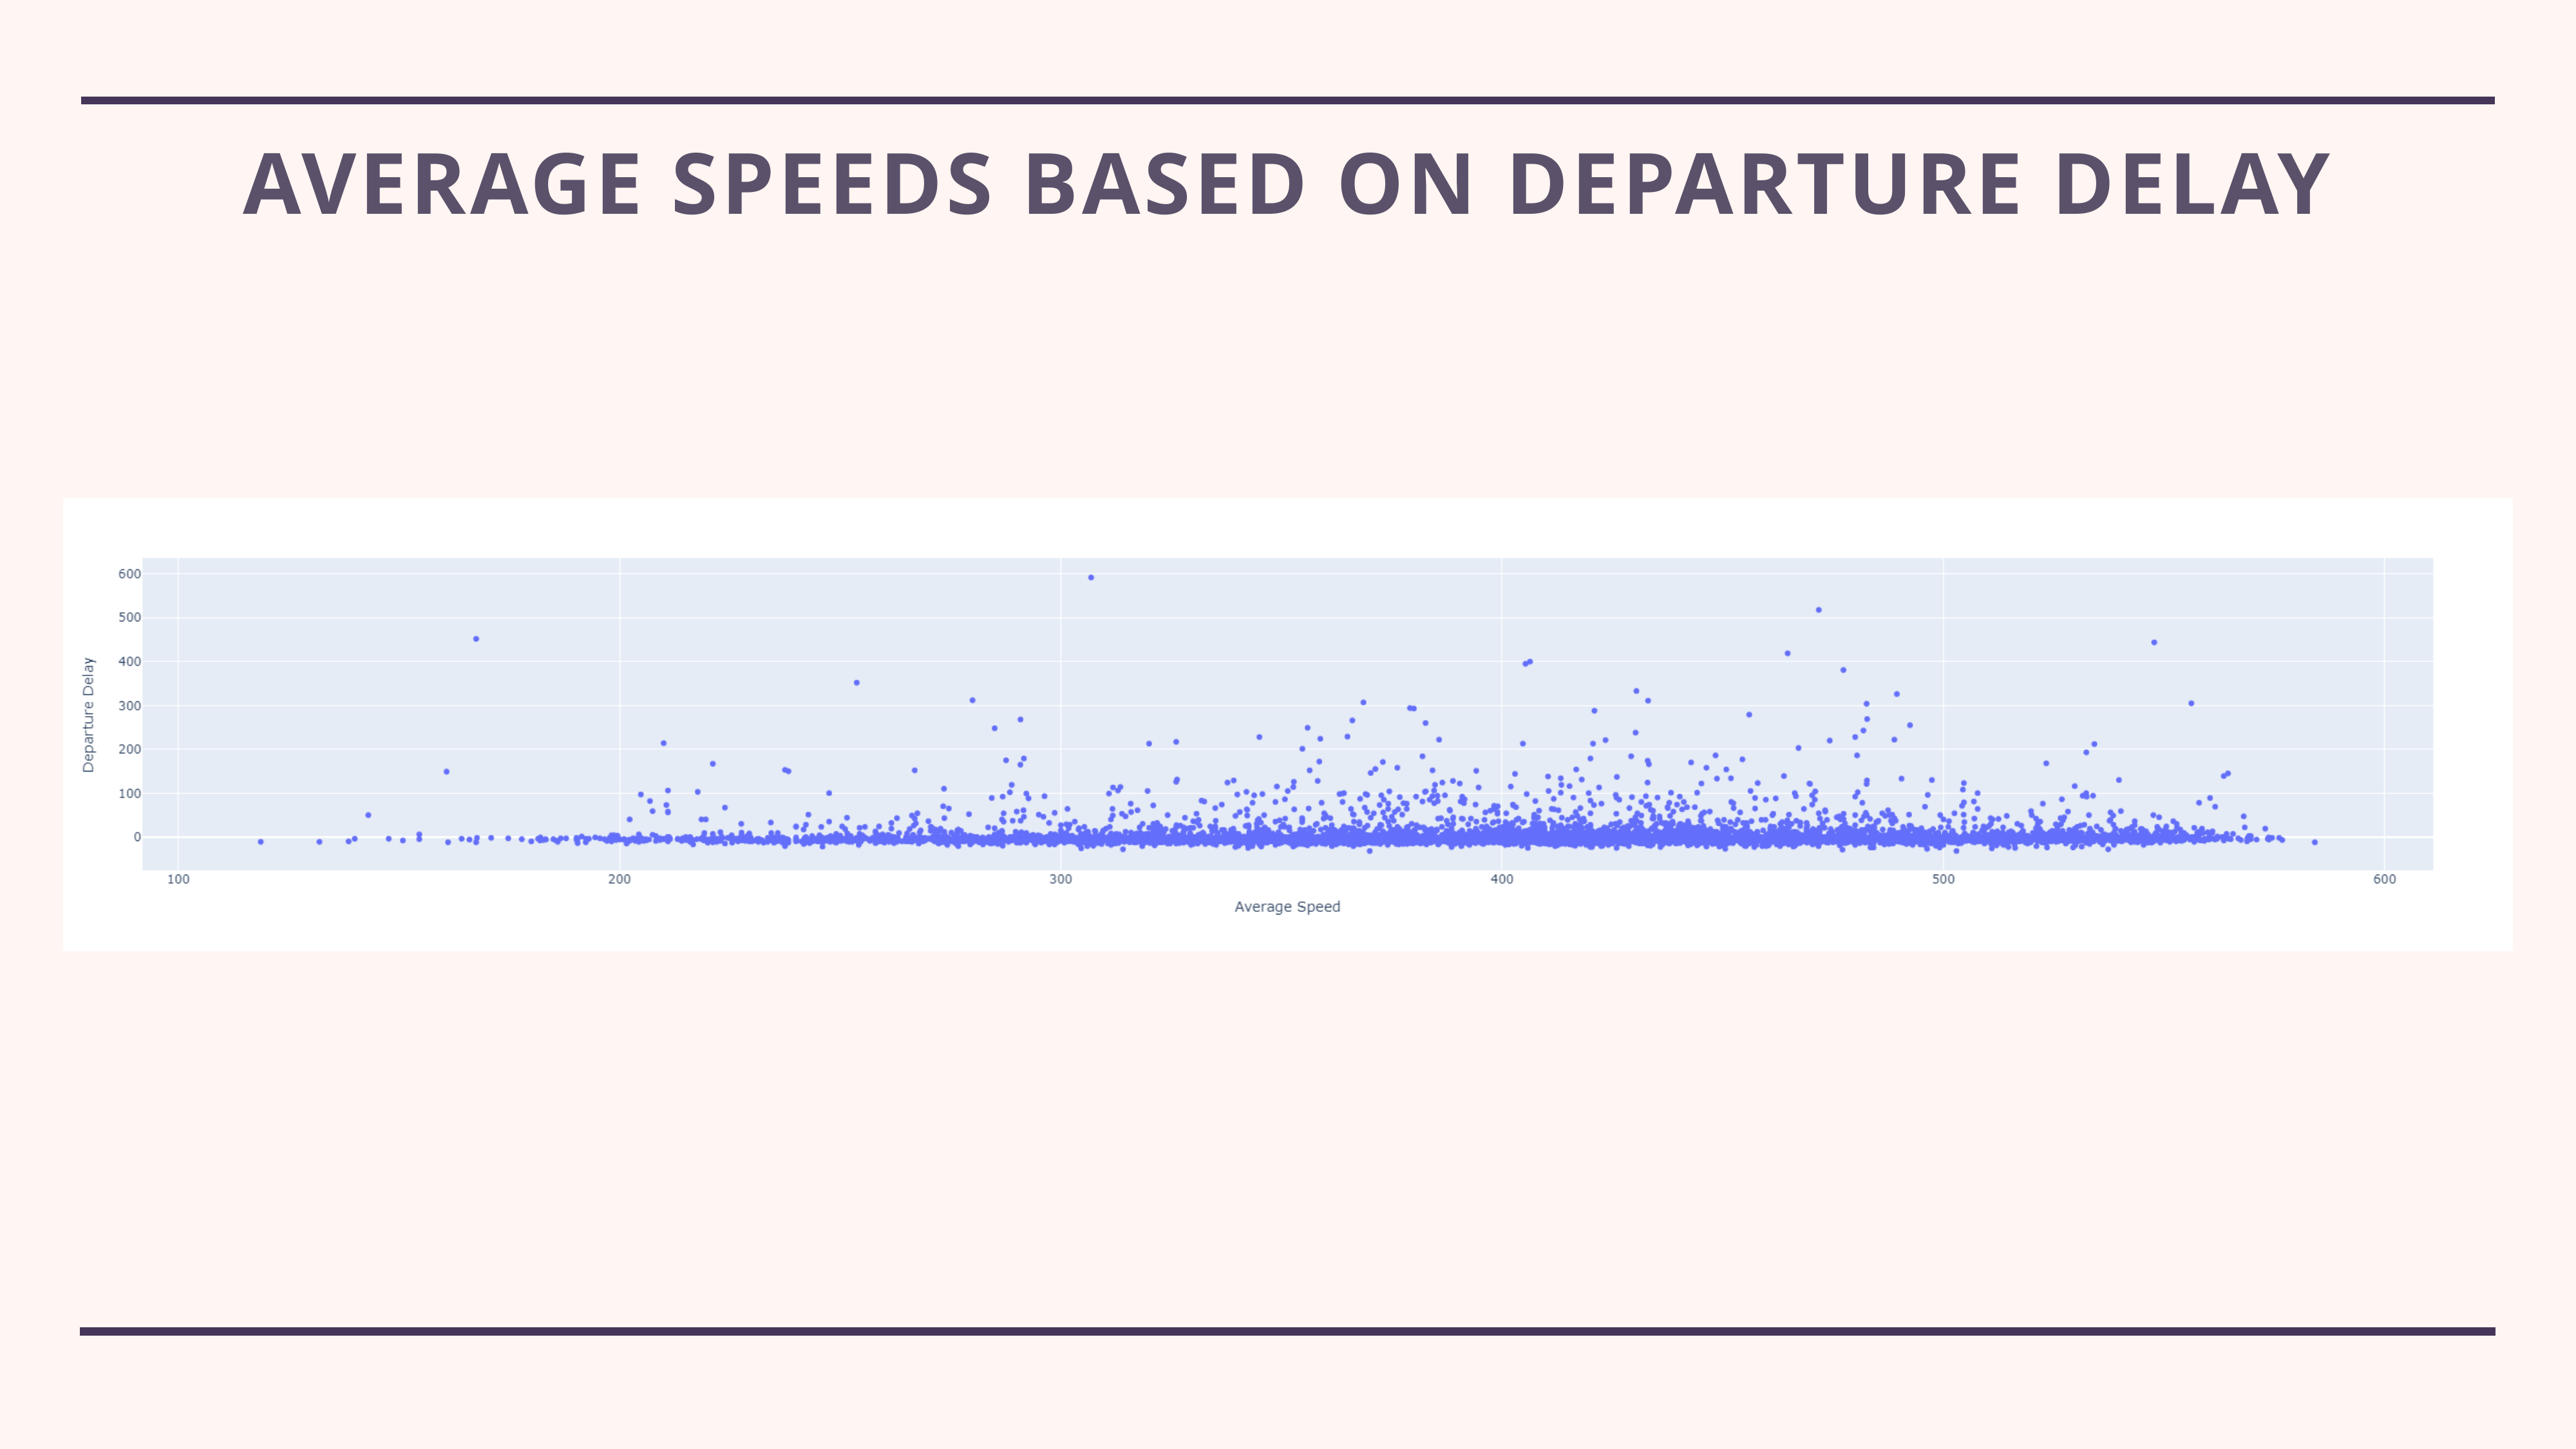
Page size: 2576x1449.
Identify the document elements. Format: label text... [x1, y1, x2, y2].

picture [62, 498, 2514, 951]
title Average speeds based on departure delay [220, 135, 2356, 310]
